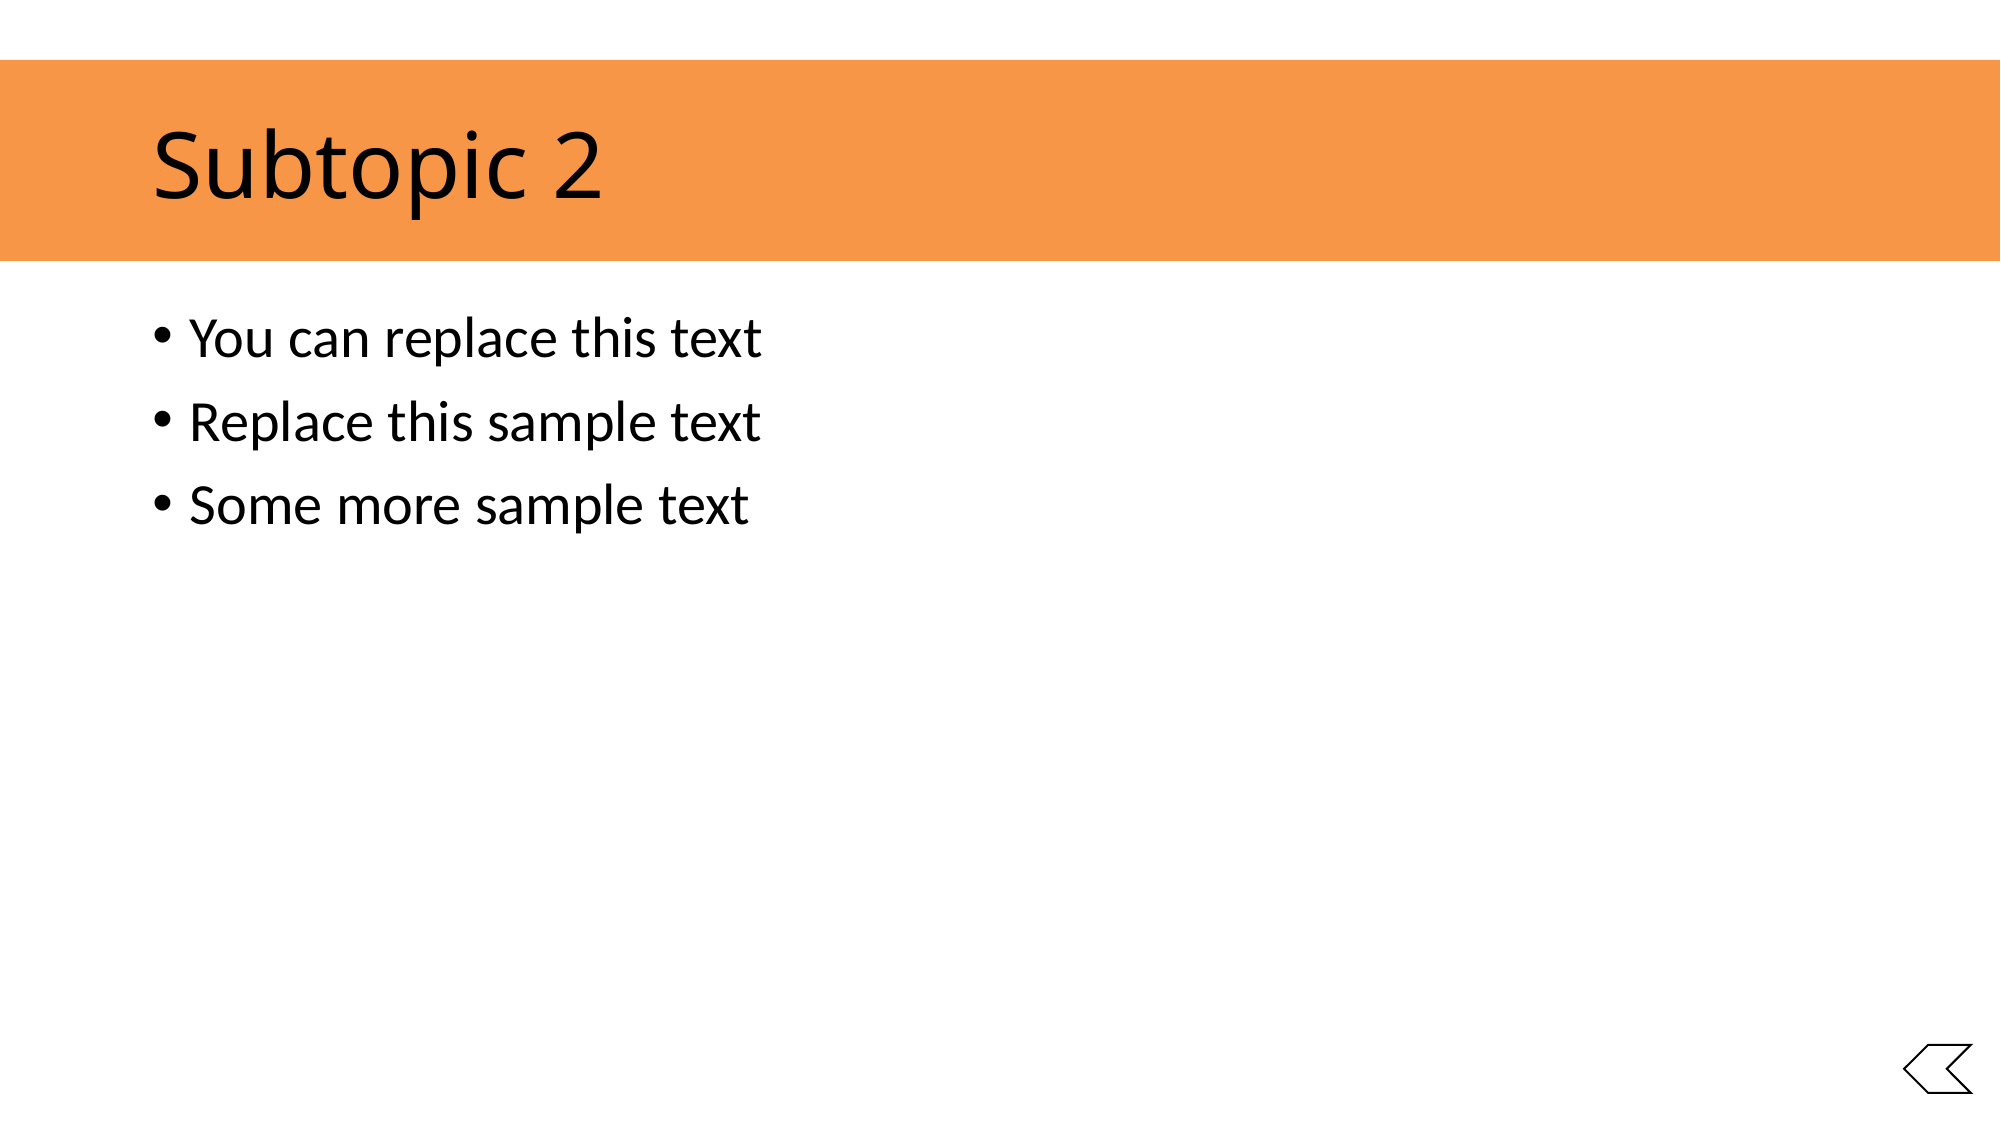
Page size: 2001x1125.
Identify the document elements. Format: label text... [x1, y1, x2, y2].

text_box [1863, 59, 2000, 262]
list You can replace this text Replace this sample text Some more sample text [137, 299, 1863, 1014]
text_box [1902, 1043, 1974, 1094]
title Subtopic 2 [137, 59, 1863, 278]
text_box [0, 59, 137, 262]
